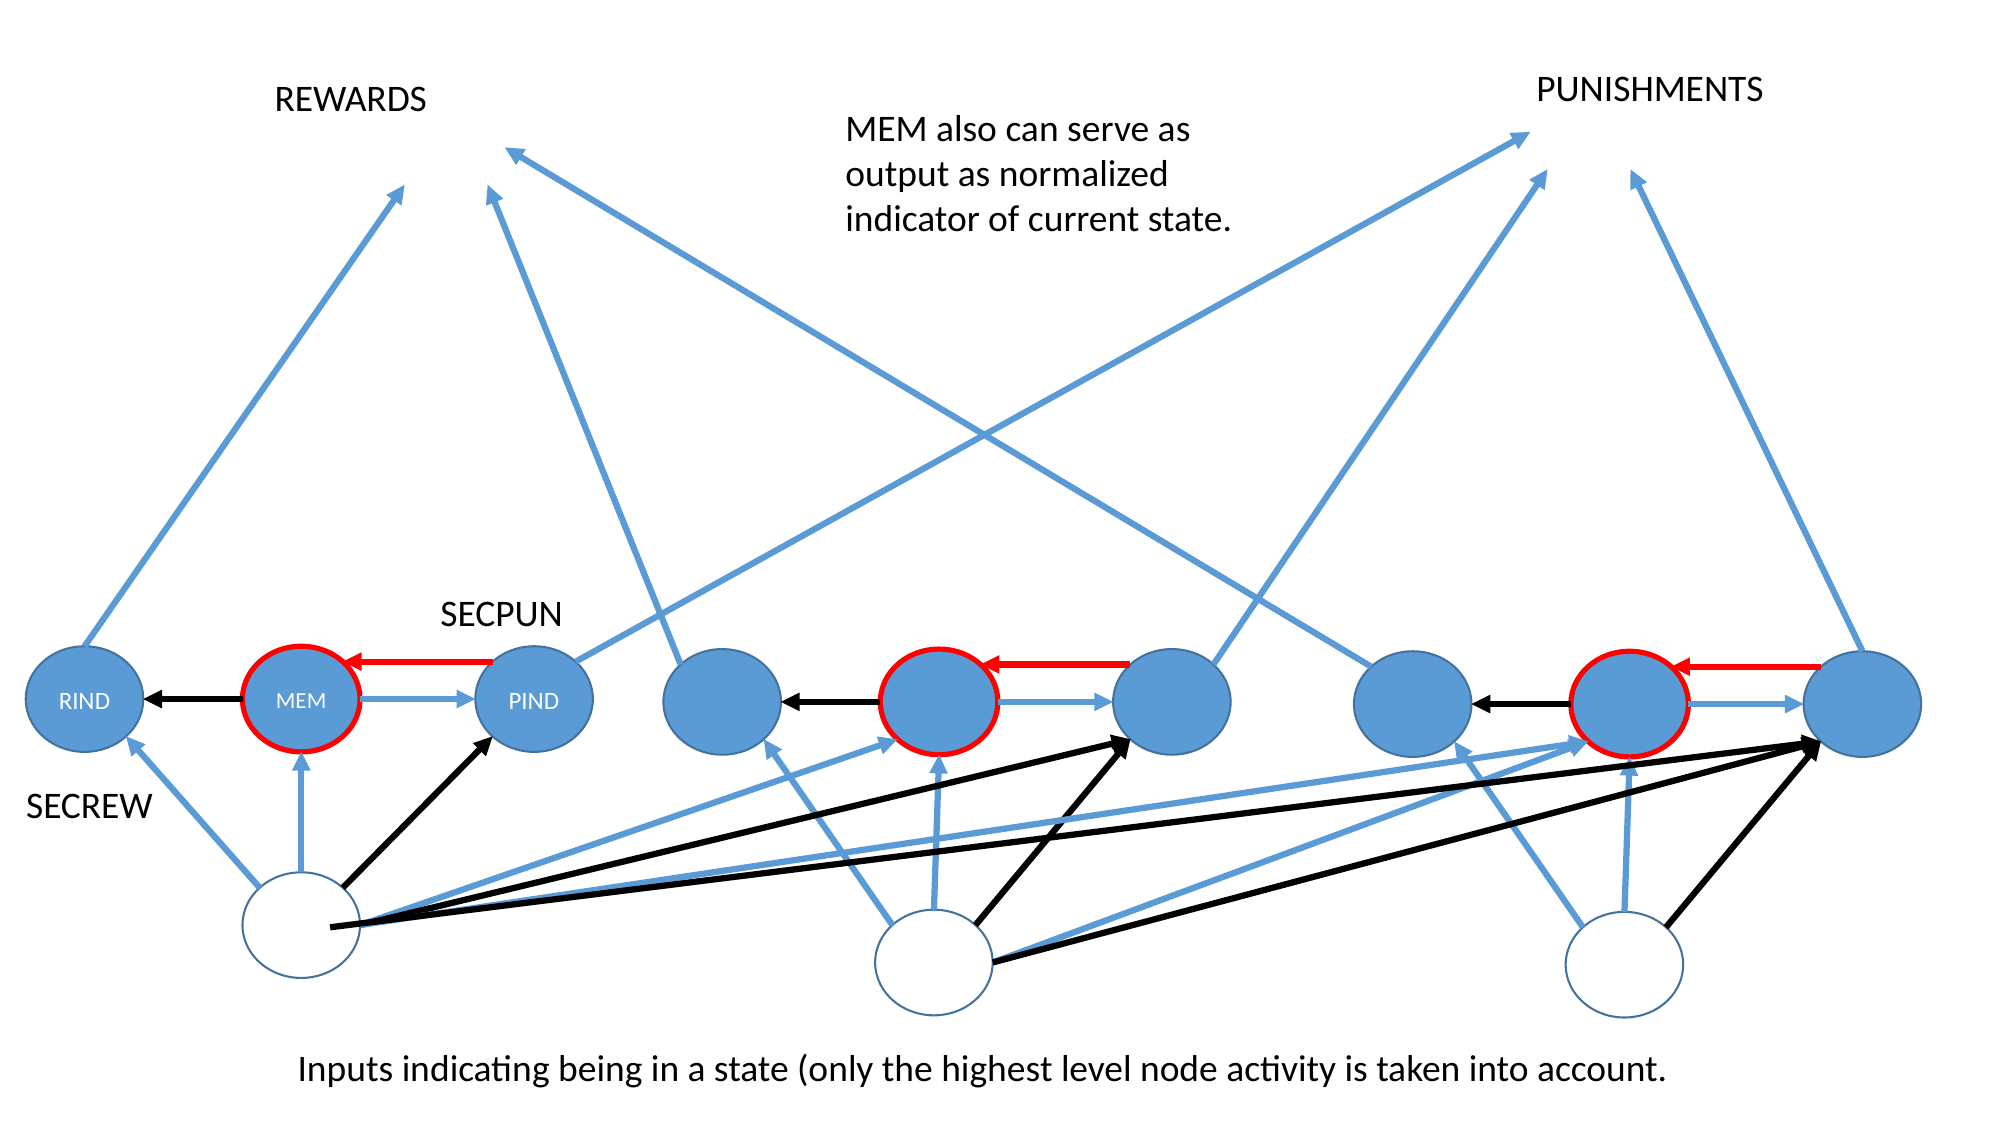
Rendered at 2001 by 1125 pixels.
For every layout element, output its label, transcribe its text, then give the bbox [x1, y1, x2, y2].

text_box [879, 667, 999, 739]
text_box RIND [24, 645, 145, 753]
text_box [330, 741, 992, 928]
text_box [126, 736, 260, 888]
text_box Inputs indicating being in a state (only the highest level node activity is taken into account. [282, 1036, 1744, 1097]
text_box [241, 871, 361, 979]
text_box PIND [474, 665, 594, 739]
text_box [1564, 963, 1685, 1019]
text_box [575, 132, 1531, 662]
text_box [1802, 650, 1923, 758]
text_box [874, 928, 994, 1017]
text_box MEM also can serve as output as normalized indicator of current state. [830, 96, 1271, 132]
text_box [1569, 650, 1690, 741]
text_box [992, 741, 1821, 963]
text_box SECPUN [425, 581, 487, 642]
text_box [1352, 665, 1473, 741]
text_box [1630, 169, 1863, 652]
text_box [504, 147, 1372, 667]
text_box [1112, 667, 1232, 741]
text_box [1372, 169, 1548, 665]
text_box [84, 184, 405, 647]
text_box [487, 184, 504, 665]
text_box SECREW [11, 773, 126, 834]
text_box REWARDS [259, 66, 476, 127]
text_box PUNISHMENTS [1521, 56, 1821, 117]
text_box MEM [241, 647, 361, 753]
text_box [342, 736, 493, 741]
text_box [662, 667, 782, 739]
